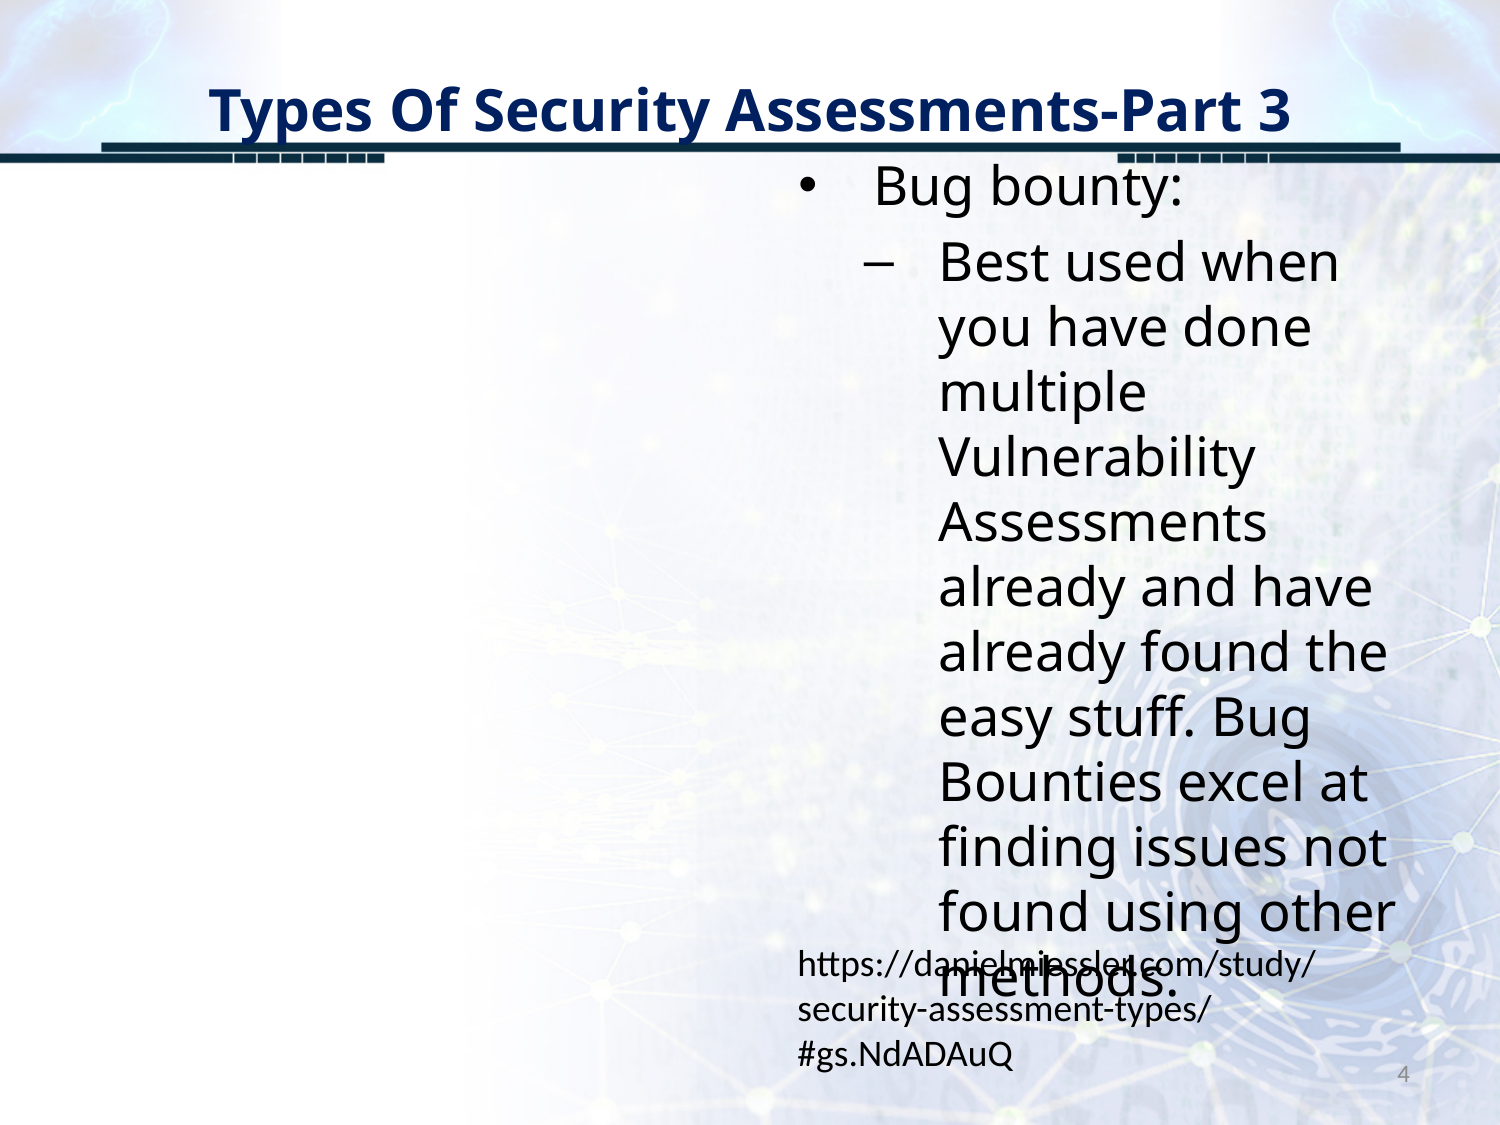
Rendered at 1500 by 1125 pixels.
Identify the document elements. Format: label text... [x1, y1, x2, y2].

text_box https://danielmiessler.com/study/security-assessment-types/#gs.NdADAuQ [782, 931, 1417, 1082]
title Types Of Security Assessments-Part 3 [75, 34, 1425, 182]
slide_number 4 [1074, 1042, 1425, 1103]
picture [0, 0, 1500, 1125]
list Bug bounty: Best used when you have done multiple Vulnerability Assessments already and have already found the easy stuff. Bug Bounties excel at finding issues not found using other methods. [773, 144, 1429, 962]
